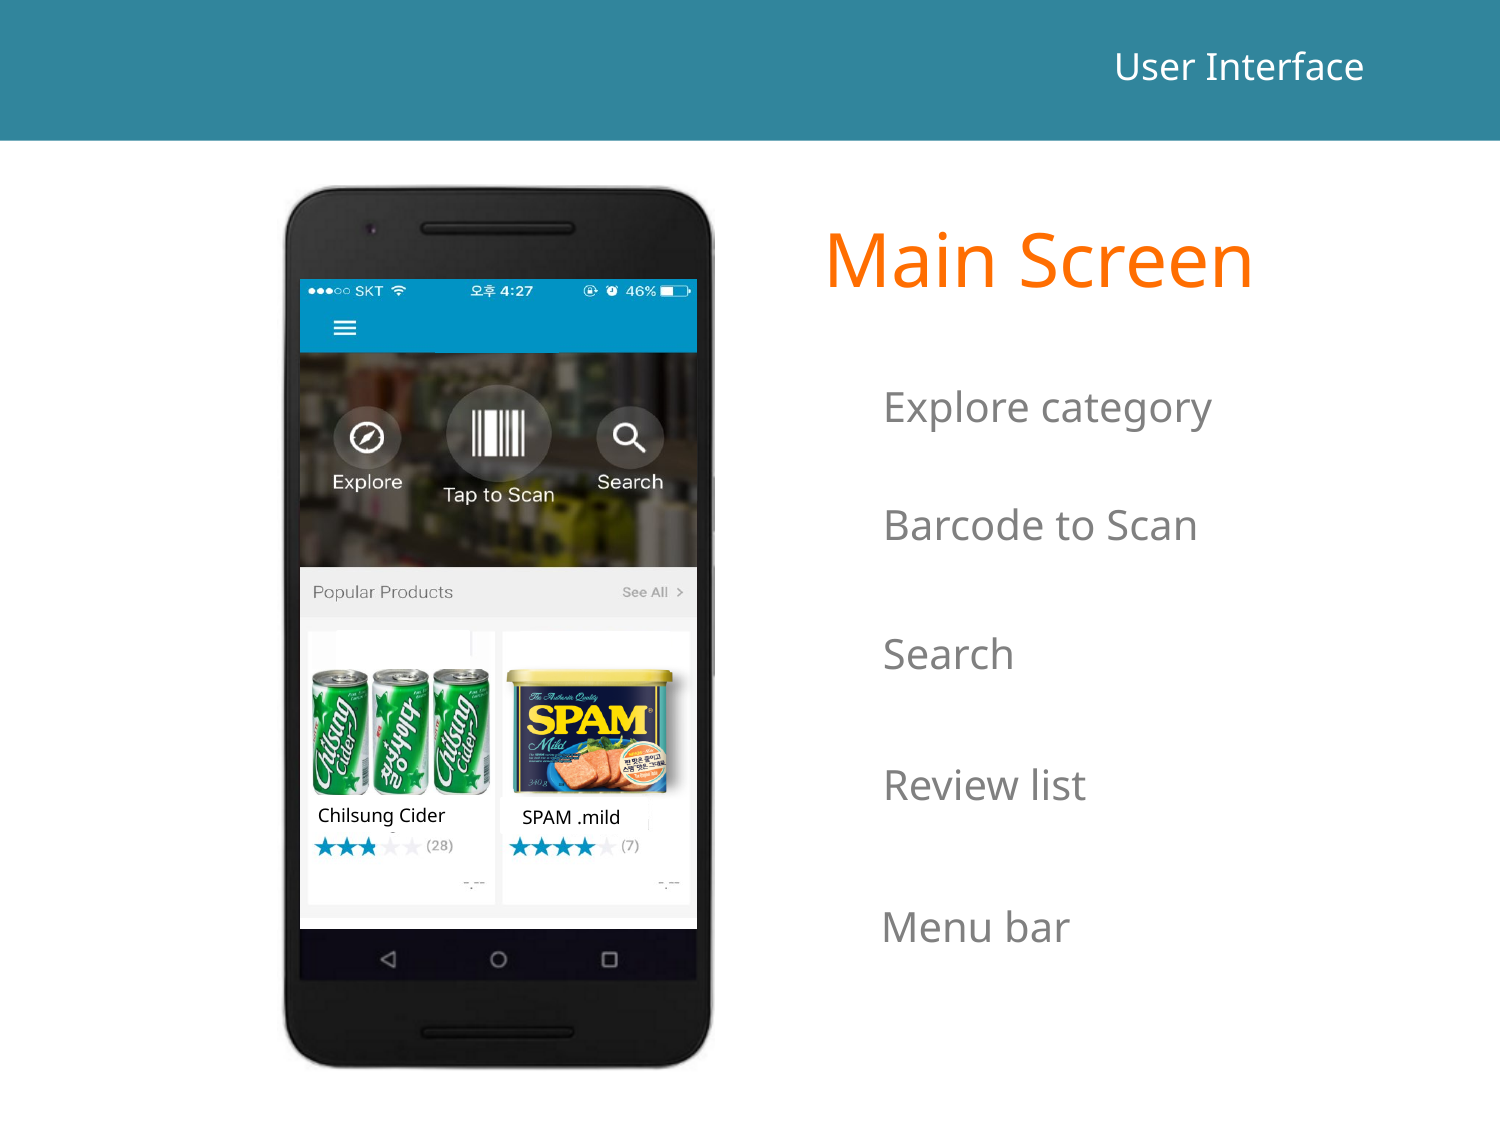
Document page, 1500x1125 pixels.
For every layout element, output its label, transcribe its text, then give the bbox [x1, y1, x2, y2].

text_box Main Screen [809, 205, 1459, 310]
text_box User Interface [29, 35, 1483, 96]
text_box [0, 0, 1500, 143]
text_box Barcode to Scan [868, 491, 1306, 557]
text_box Search [868, 621, 1306, 686]
text_box Explore category [868, 373, 1306, 439]
picture [277, 184, 715, 1080]
text_box Review list [868, 751, 1306, 817]
text_box Menu bar [866, 893, 1304, 958]
